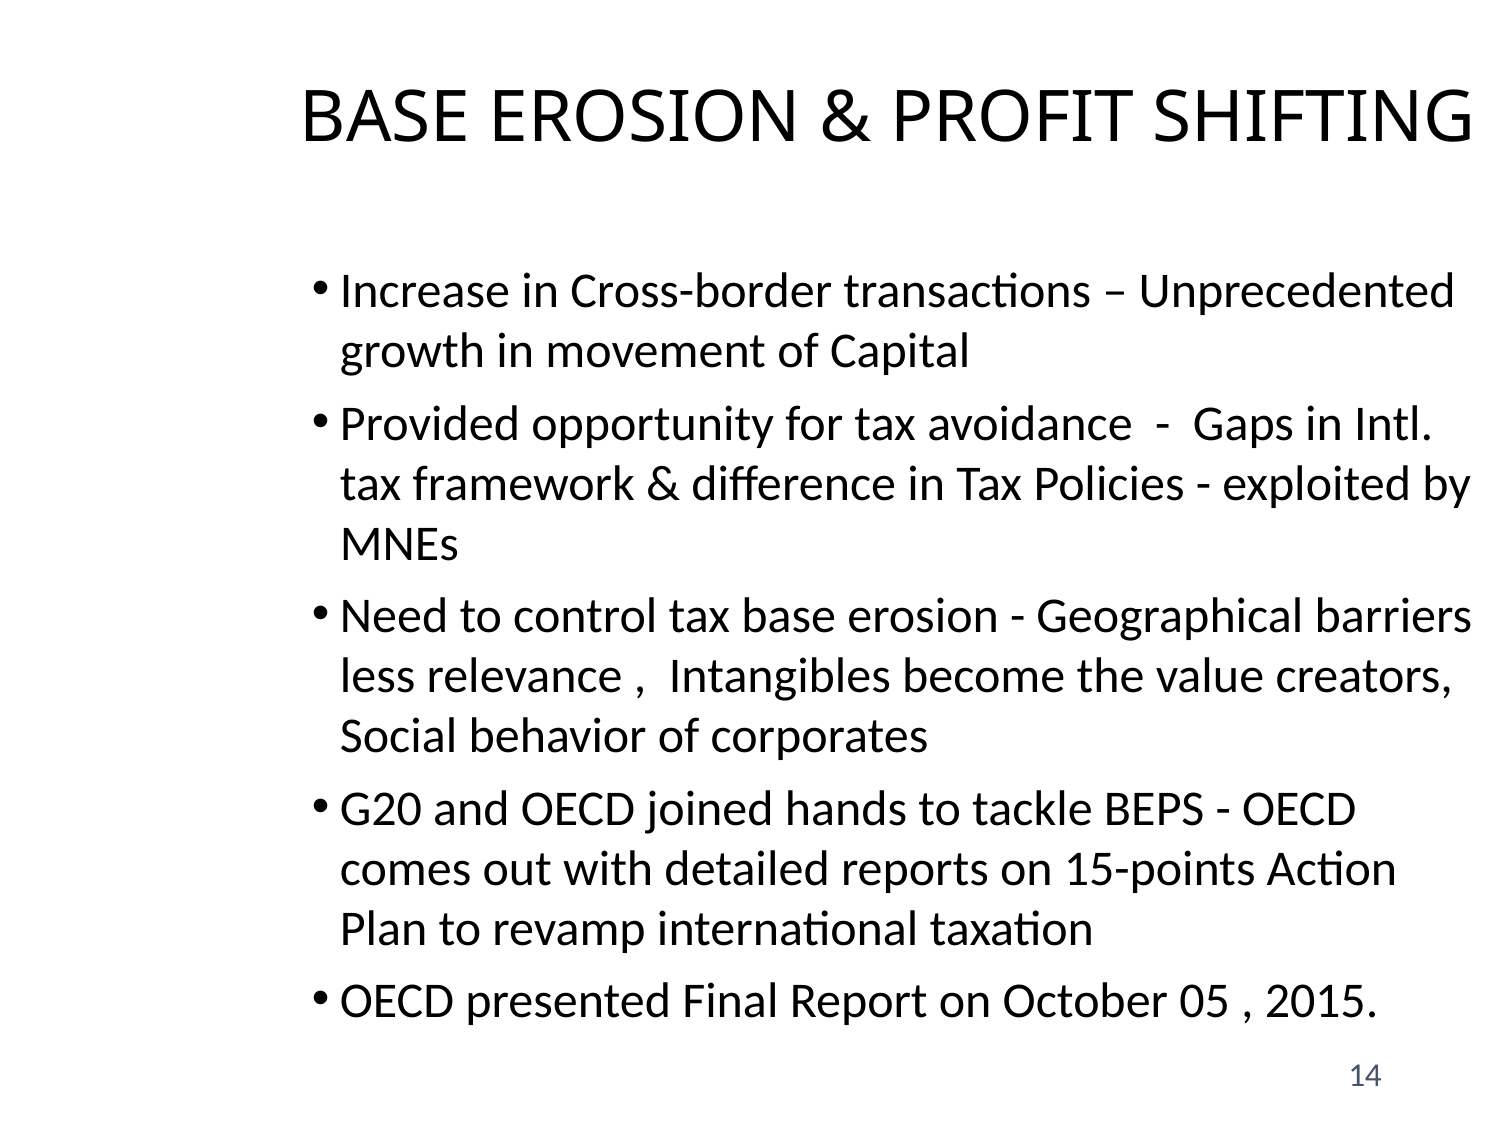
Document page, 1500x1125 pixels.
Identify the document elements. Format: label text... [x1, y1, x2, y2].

slide_number 14 [1059, 1042, 1397, 1103]
subtitle Increase in Cross-border transactions – Unprecedented growth in movement of Capital Provided opportunity for tax avoidance - Gaps in Intl. tax framework & difference in Tax Policies - exploited by MNEs Need to control tax base erosion - Geographical barriers less relevance , Intangibles become the value creators, Social behavior of corporates G20 and OECD joined hands to tackle BEPS - OECD comes out with detailed reports on 15-points Action Plan to revamp international taxation OECD presented Final Report on October 05 , 2015. [284, 249, 1500, 1000]
title BASE EROSION & PROFIT SHIFTING [284, 37, 1500, 200]
